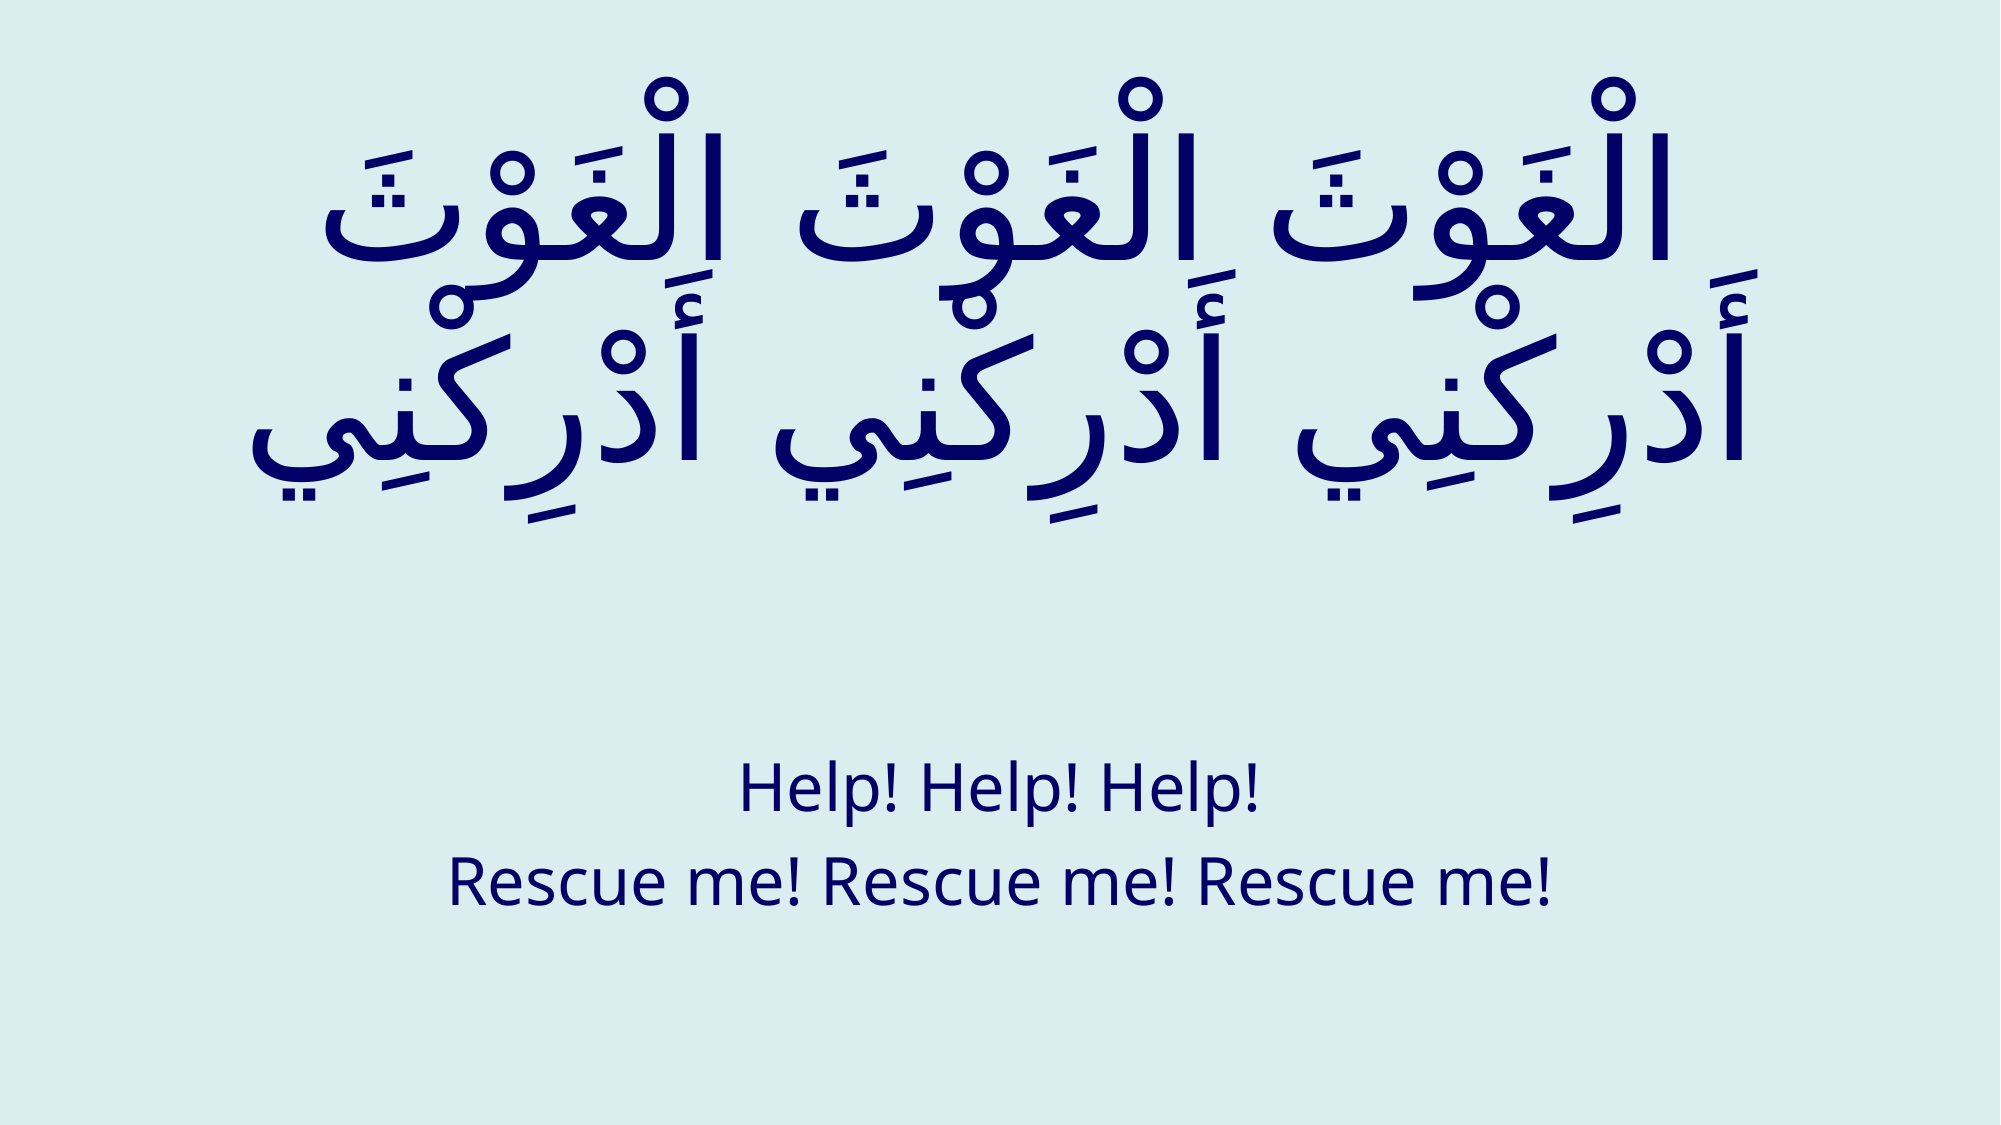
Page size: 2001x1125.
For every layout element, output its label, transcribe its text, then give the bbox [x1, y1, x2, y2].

title الْغَوْثَ الْغَوْثَ الْغَوْثَ أَدْرِكْنِي أَدْرِكْنِي أَدْرِكْنِي [0, 200, 2000, 388]
list Help! Help! Help! Rescue me! Rescue me! Rescue me! [356, 737, 1644, 1050]
